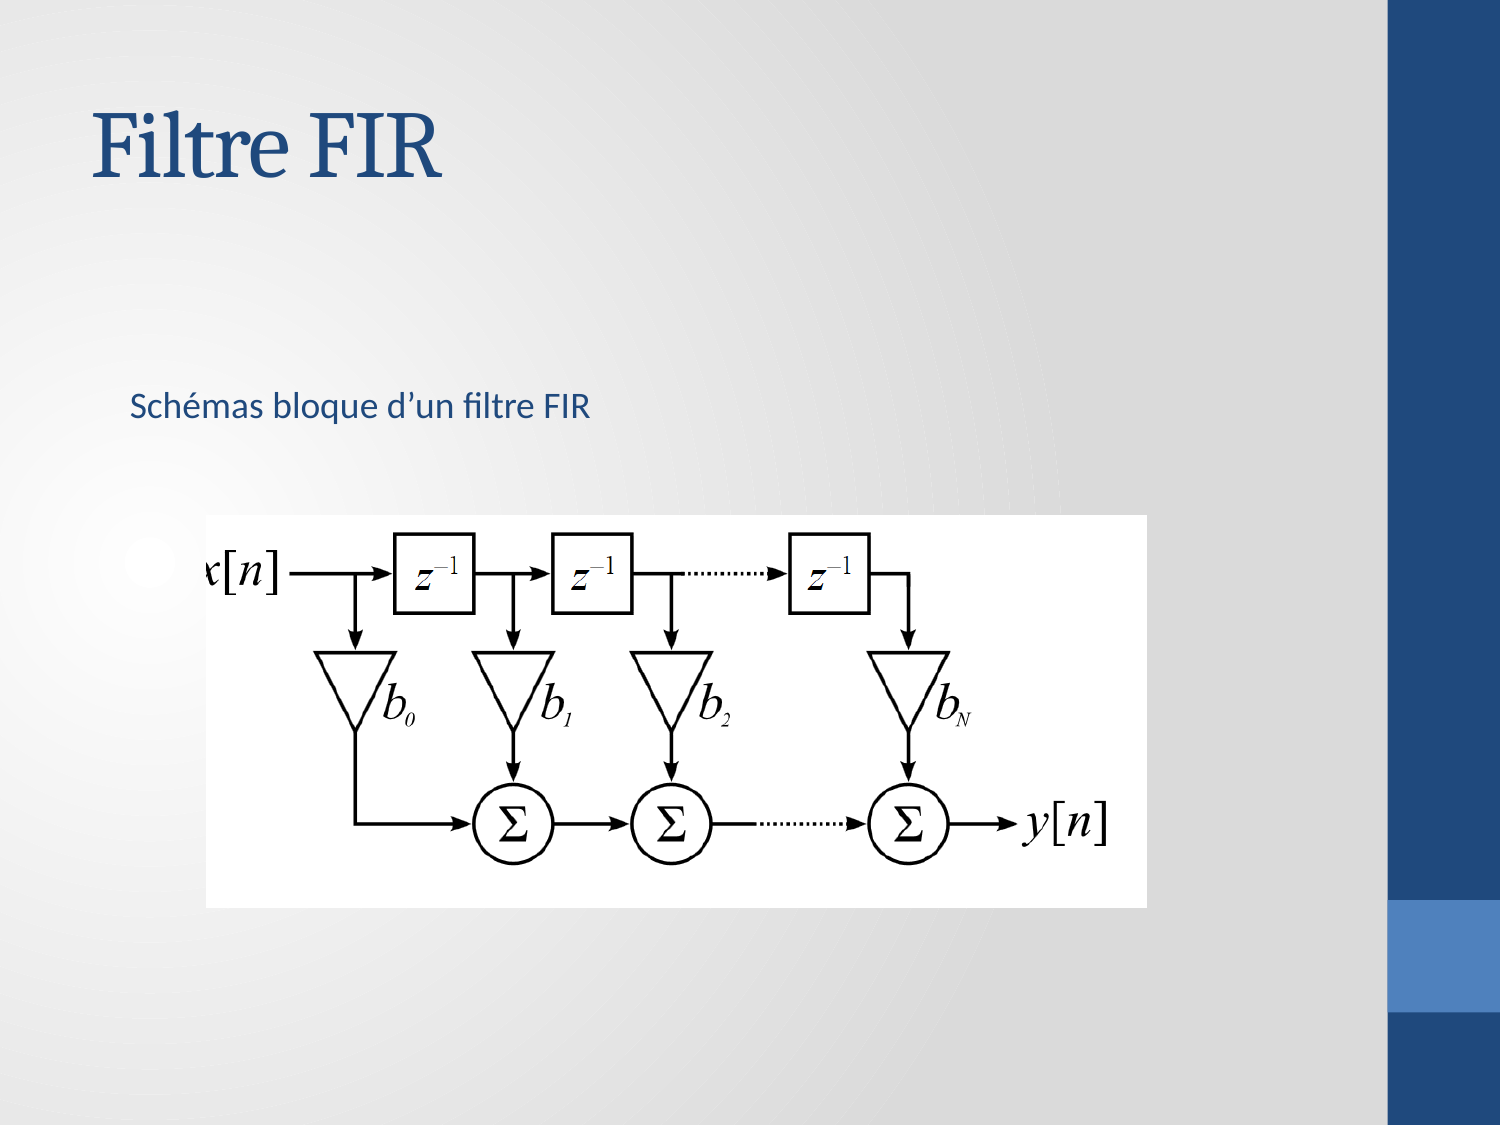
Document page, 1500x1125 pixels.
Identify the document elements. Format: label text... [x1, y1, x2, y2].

text_box Schémas bloque d’un filtre FIR [115, 373, 607, 434]
picture [206, 514, 1148, 909]
title Filtre FIR [75, 45, 1325, 233]
